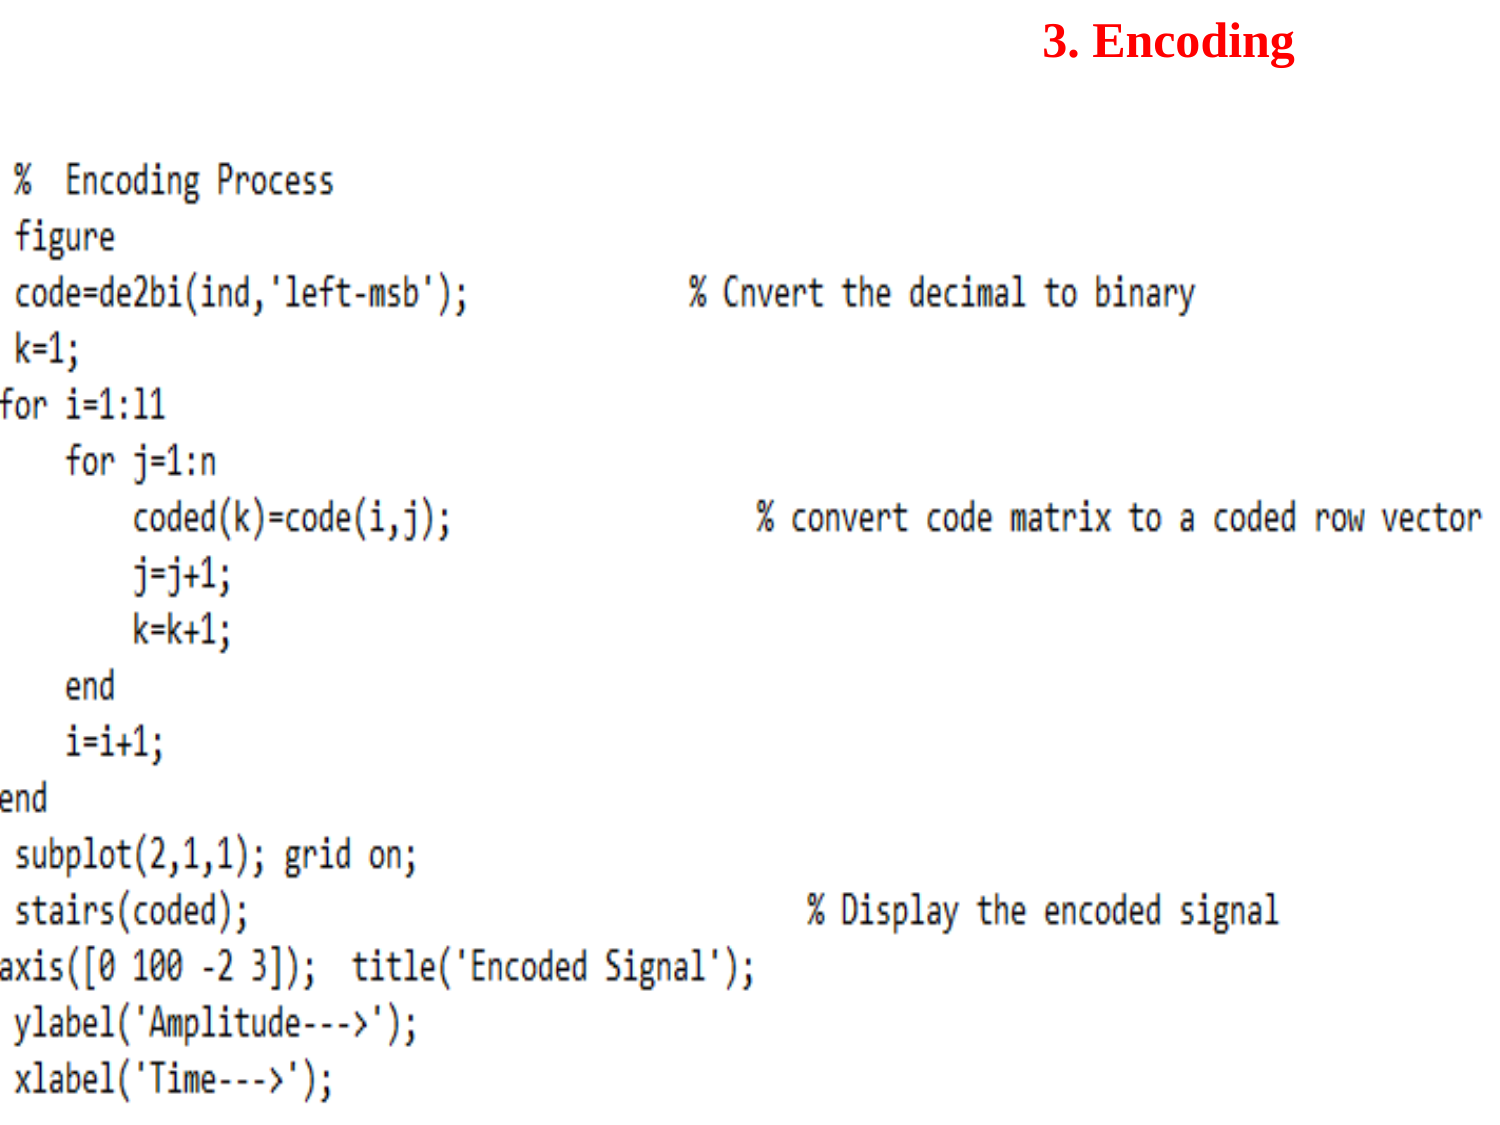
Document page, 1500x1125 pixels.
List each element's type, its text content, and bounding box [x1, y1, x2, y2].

text_box 3. Encoding [1027, 0, 1422, 75]
picture [0, 111, 1500, 1125]
